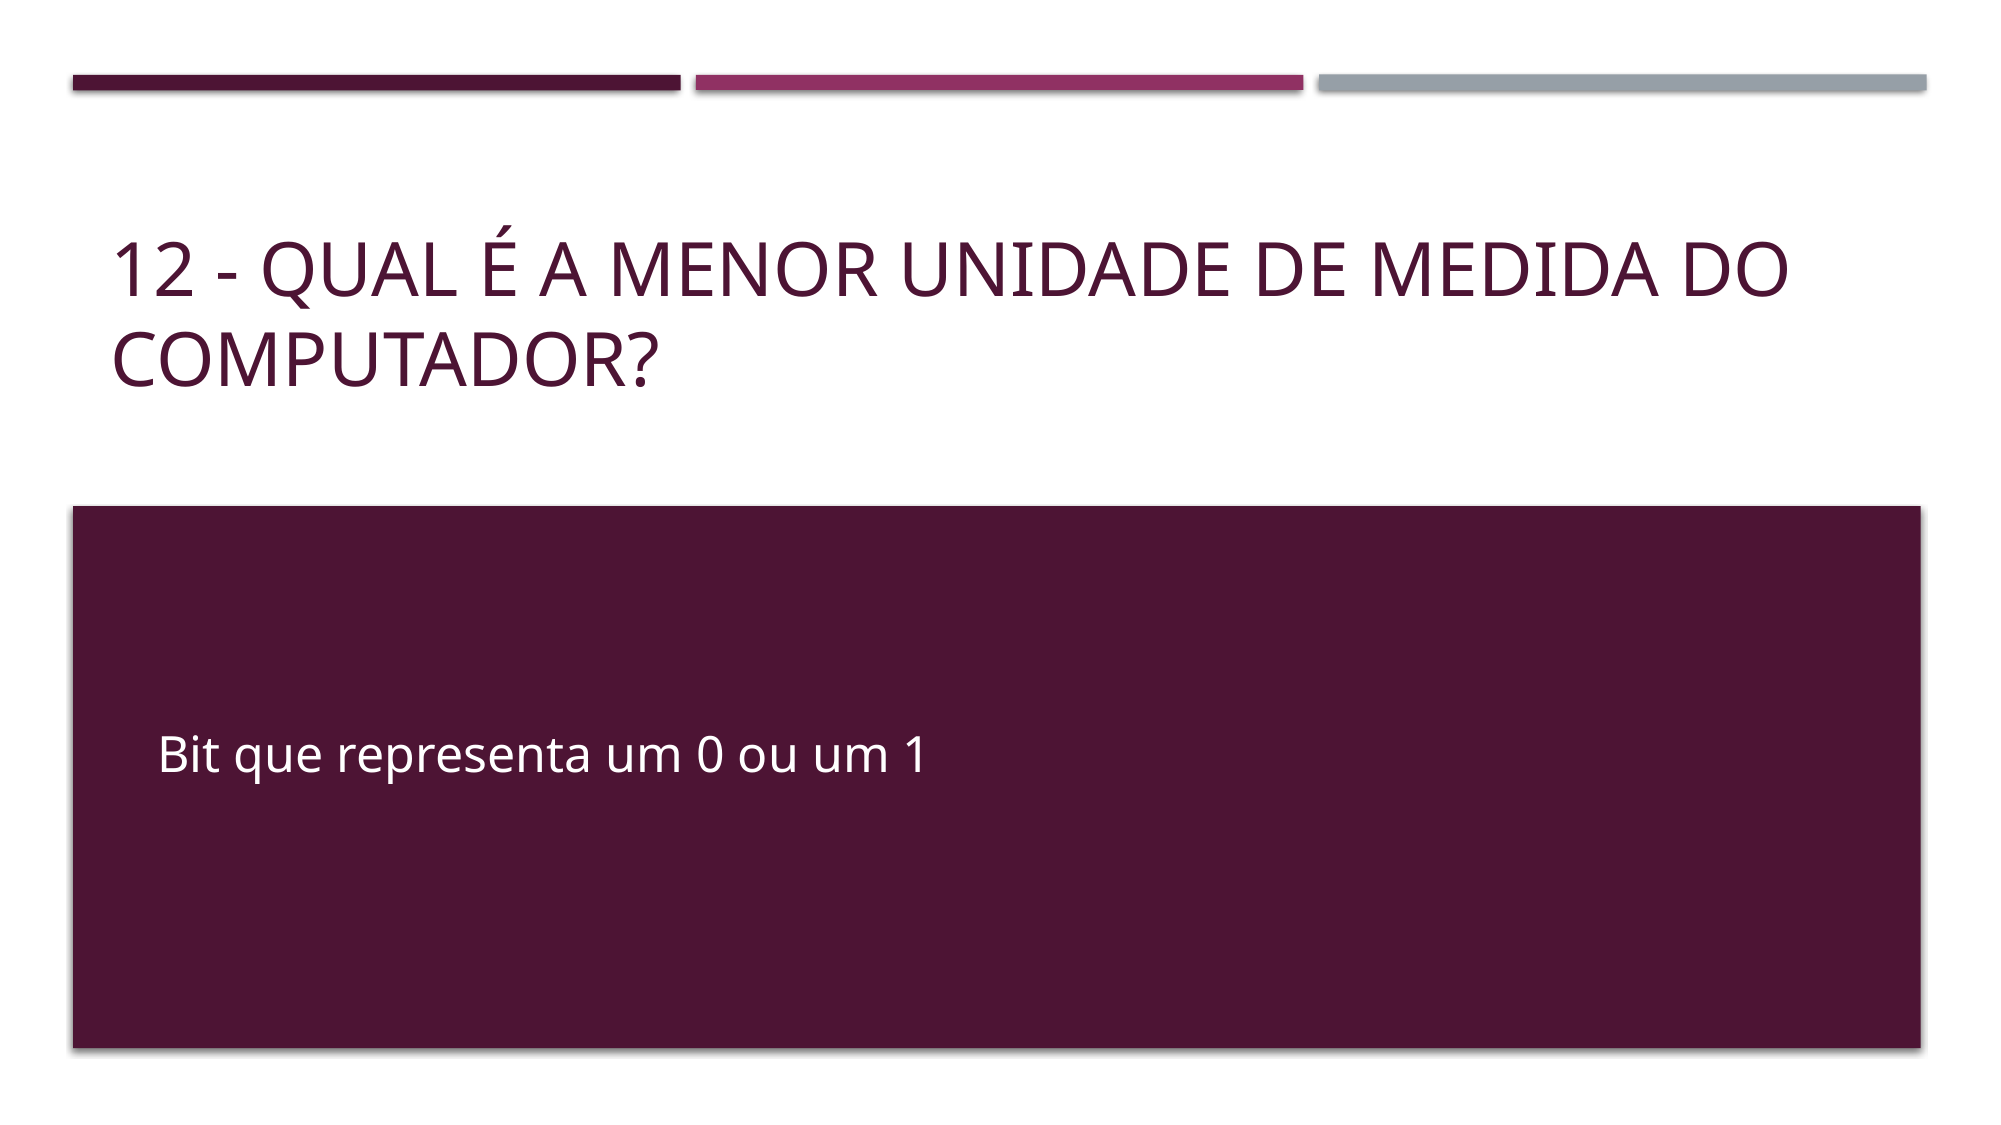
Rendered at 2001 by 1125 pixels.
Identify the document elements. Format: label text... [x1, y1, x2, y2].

title 12 - Qual é a menor unidade de medida do computador? [95, 167, 1899, 410]
text_box Bit que representa um 0 ou um 1 [142, 715, 1767, 791]
